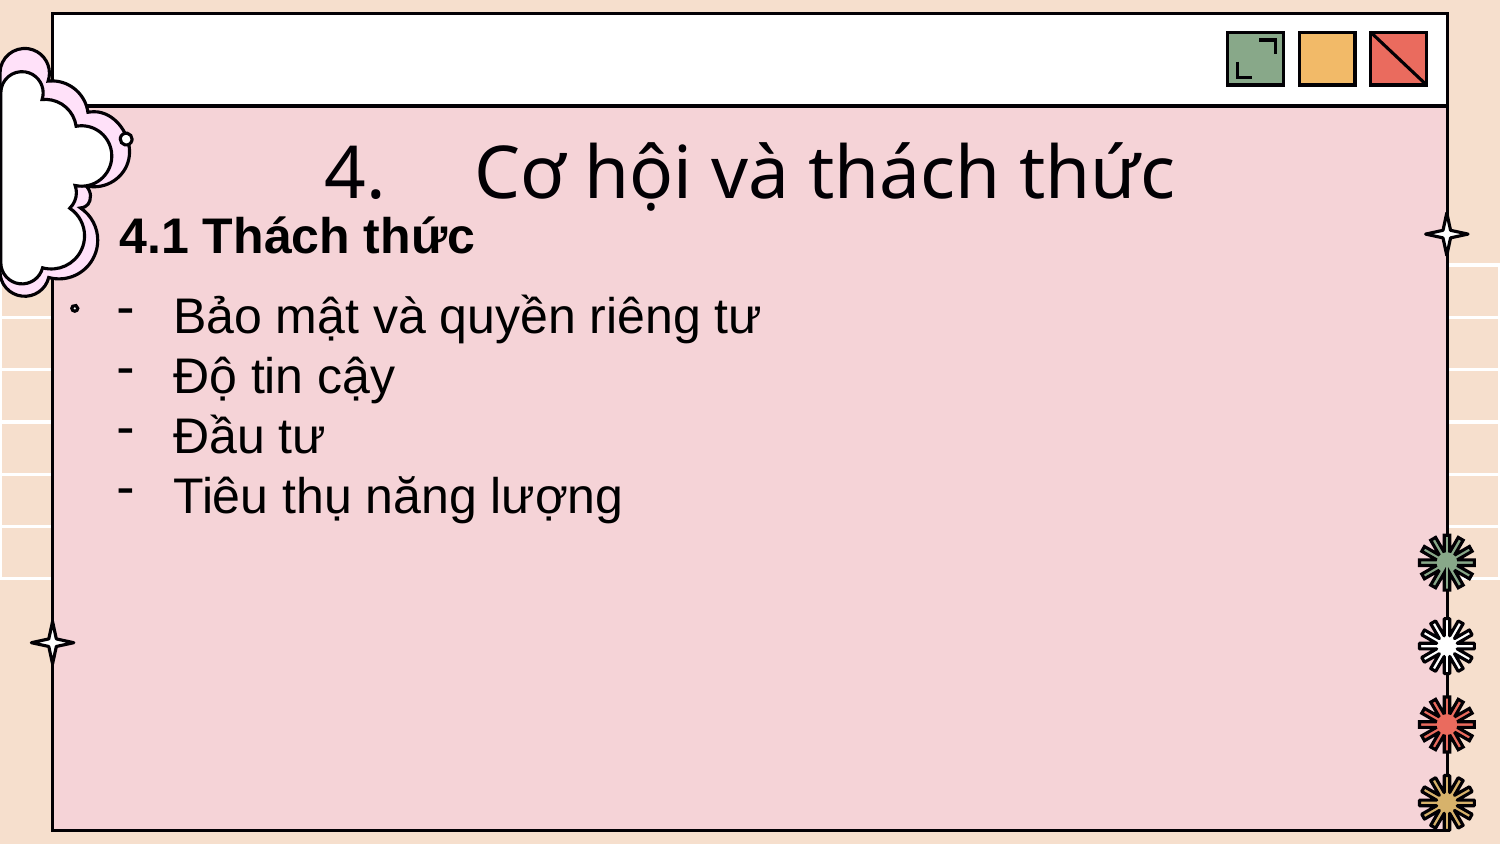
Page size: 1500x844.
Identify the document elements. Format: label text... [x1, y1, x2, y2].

title 4. Cơ hội và thách thức [118, 110, 1382, 205]
text_box 4.1 Thách thức [30, 230, 1500, 271]
text_box Bảo mật và quyền riêng tư Độ tin cậy Đầu tư Tiêu thụ năng lượng [102, 276, 1398, 532]
